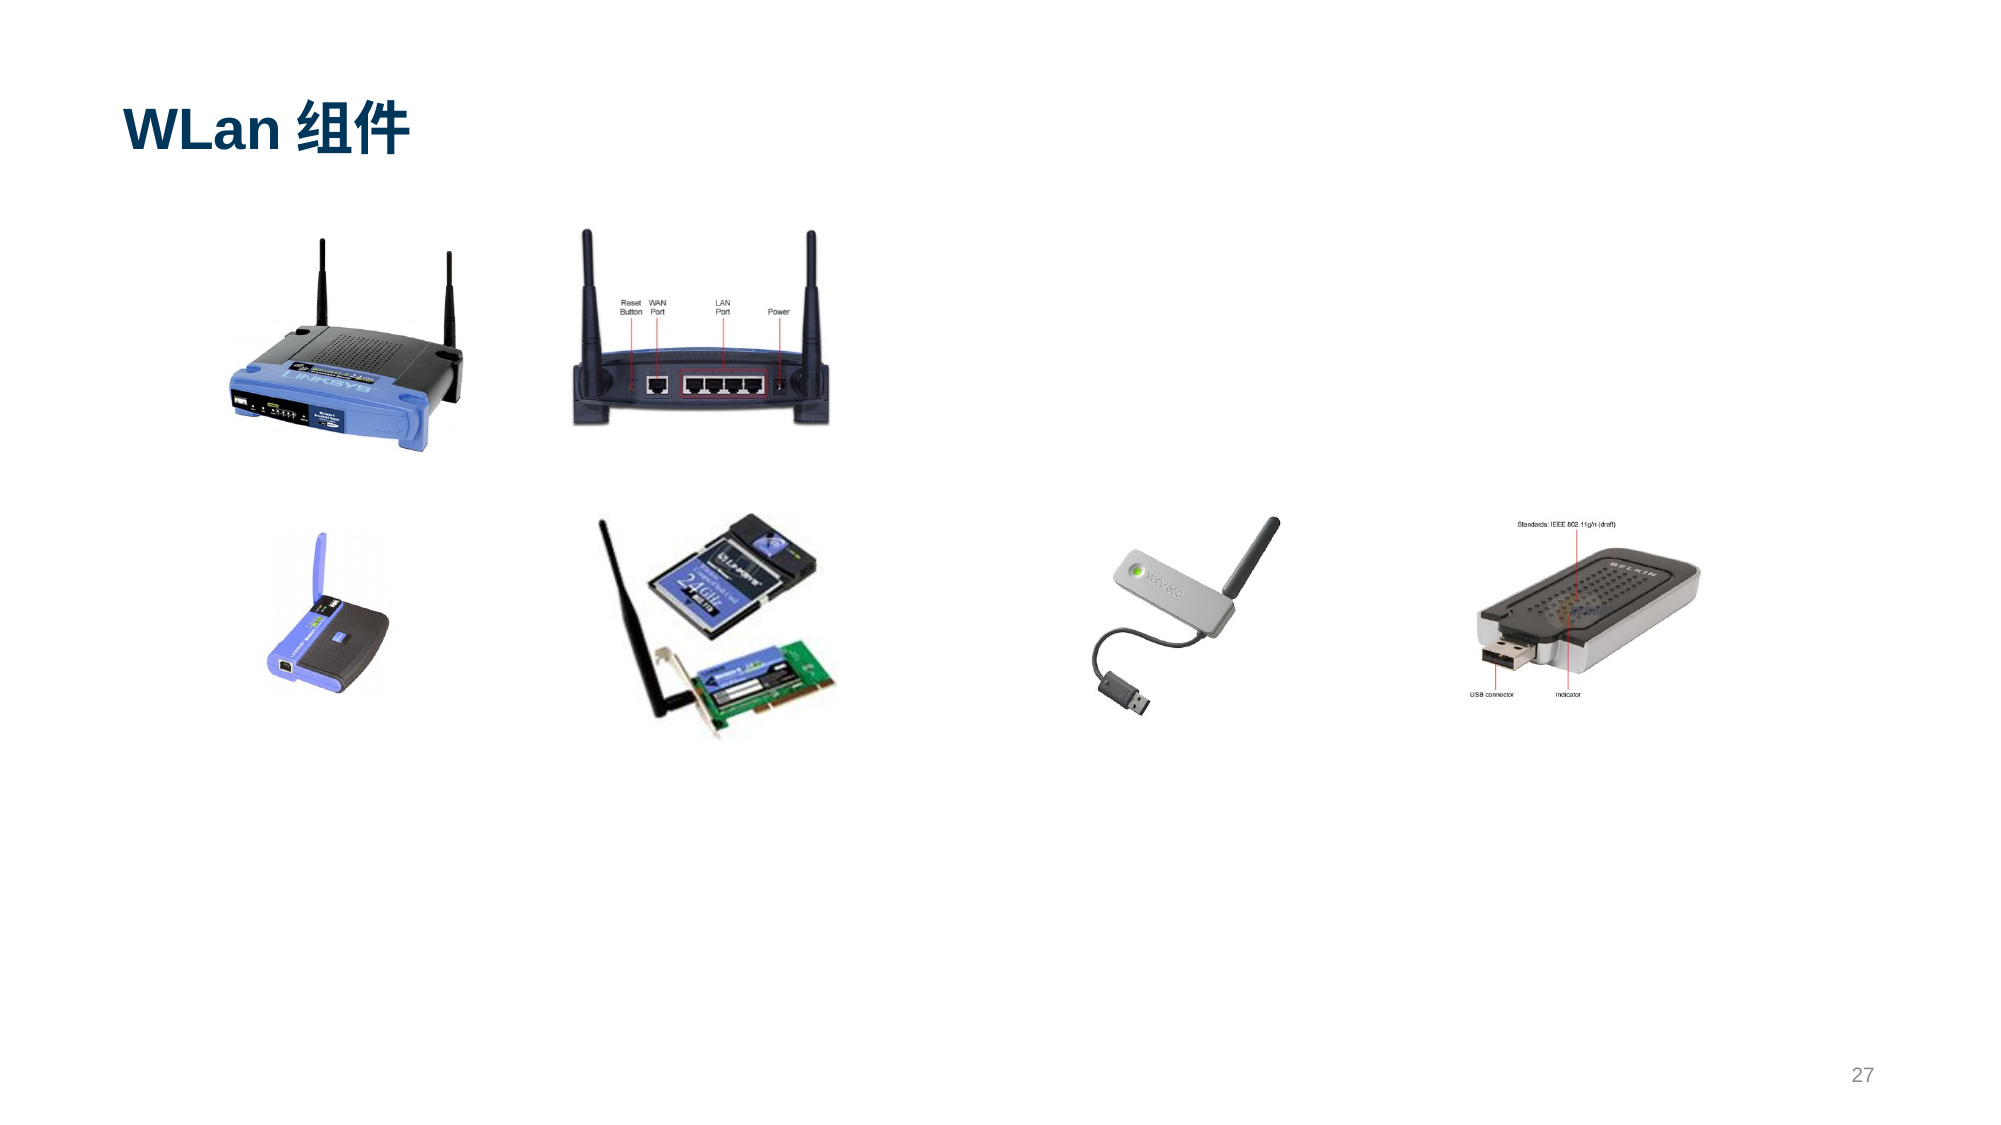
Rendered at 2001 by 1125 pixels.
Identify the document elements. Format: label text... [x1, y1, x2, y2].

picture [1085, 515, 1287, 717]
picture [564, 222, 837, 432]
picture [598, 513, 837, 740]
picture [227, 237, 464, 453]
picture [1458, 512, 1719, 708]
picture [245, 530, 412, 696]
title WLan组件 [108, 21, 1890, 169]
slide_number 27 [1274, 1051, 1890, 1097]
